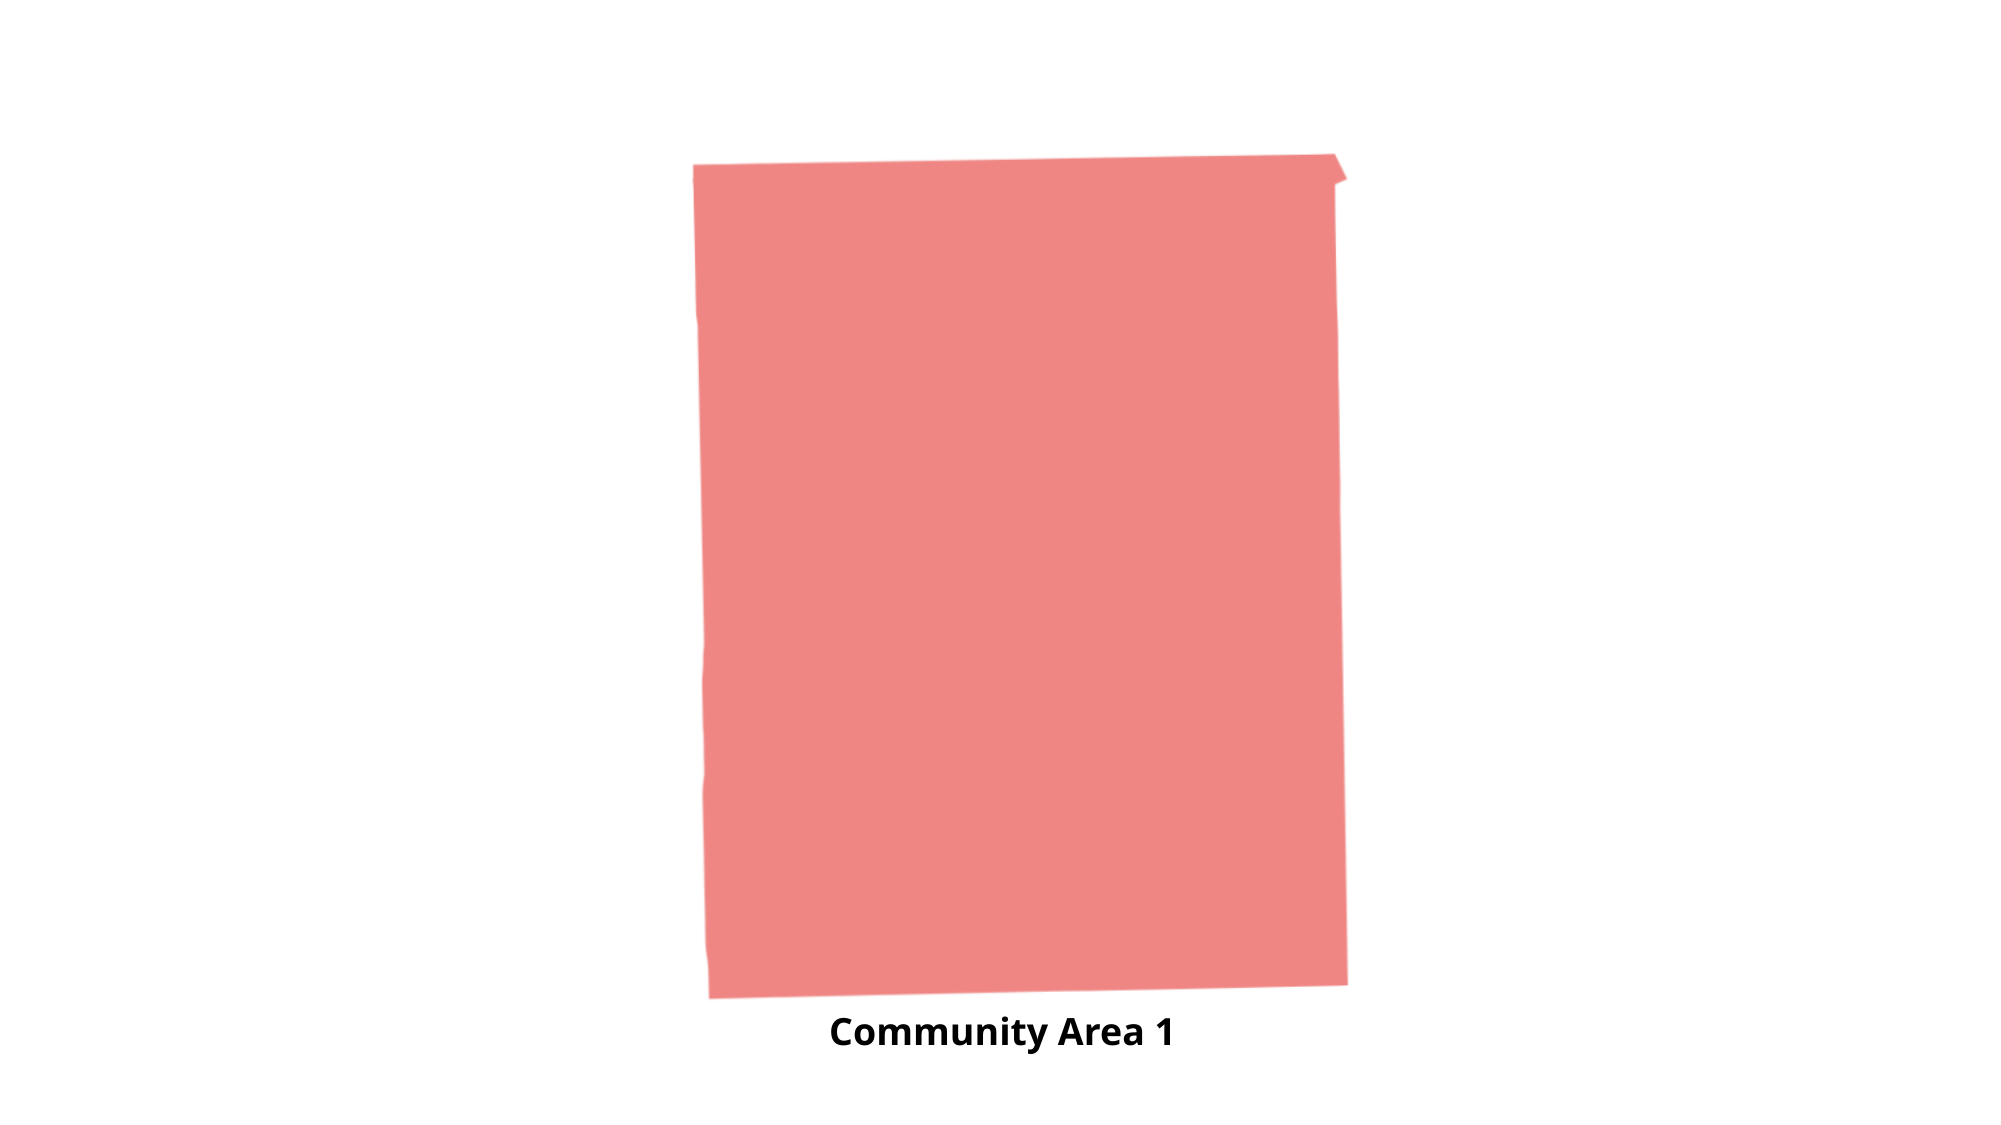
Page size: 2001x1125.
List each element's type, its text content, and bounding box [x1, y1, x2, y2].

text_box Community Area 1 [814, 1000, 1434, 1060]
picture [681, 151, 1359, 1001]
